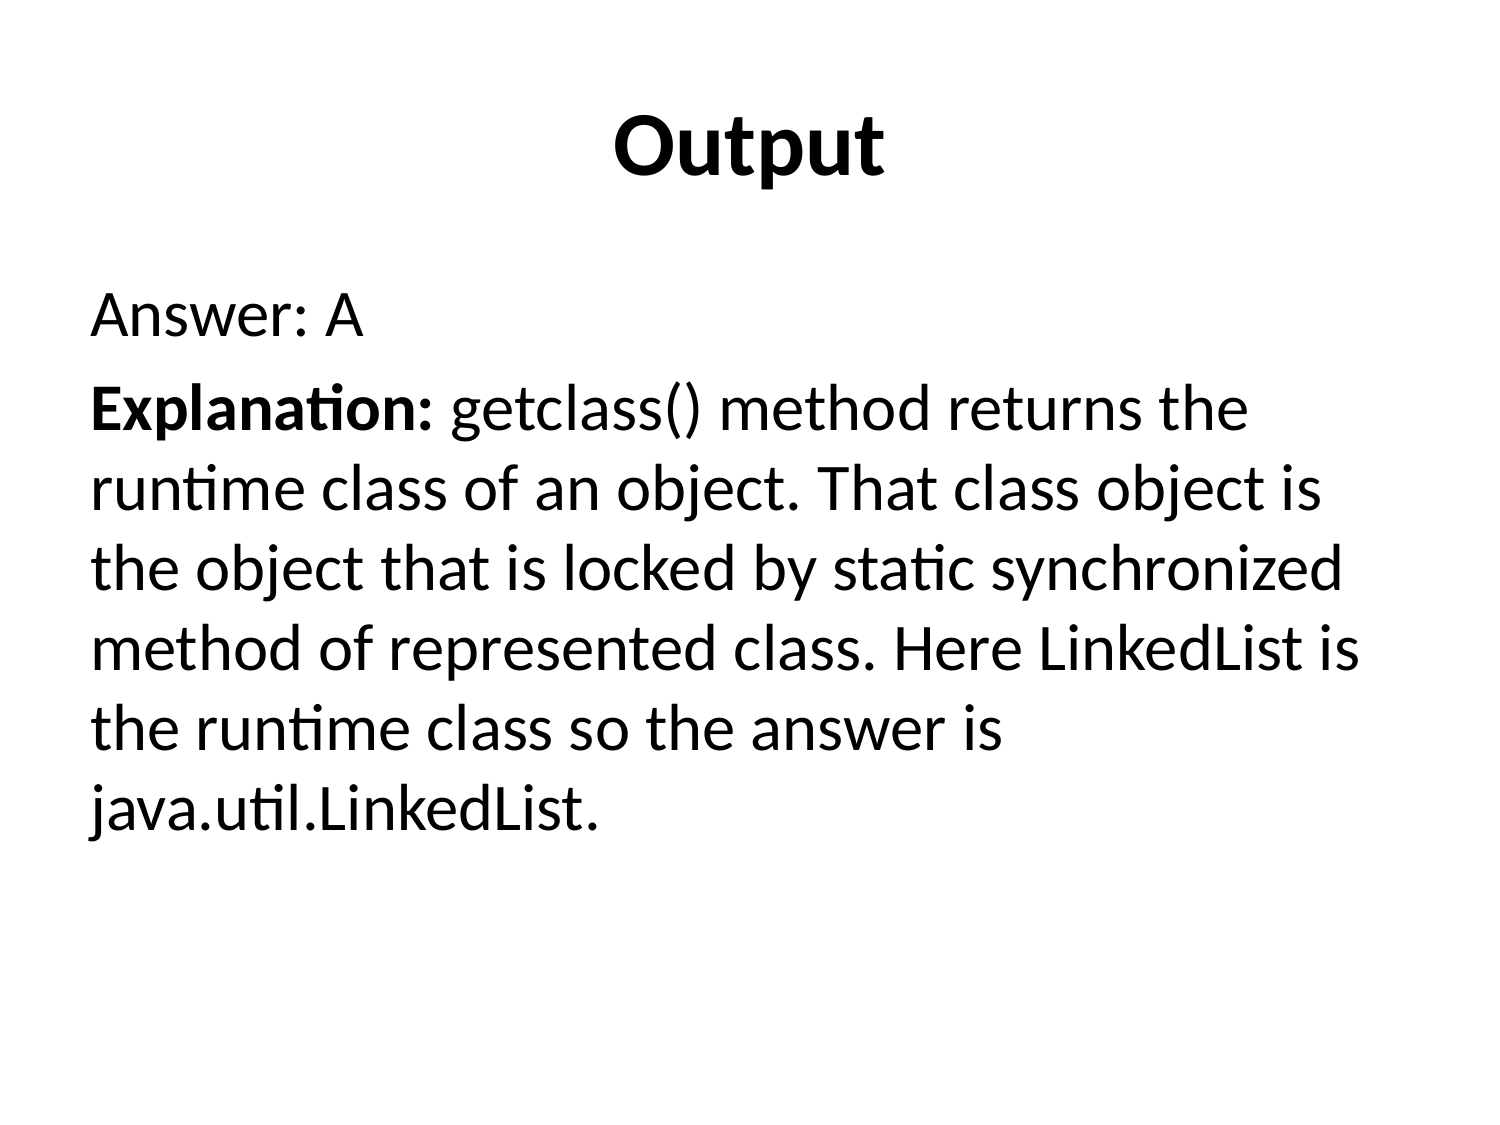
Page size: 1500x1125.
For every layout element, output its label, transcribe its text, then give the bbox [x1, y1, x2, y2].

list Answer: A Explanation: getclass() method returns the runtime class of an object. That class object is the object that is locked by static synchronized method of represented class. Here LinkedList is the runtime class so the answer is java.util.LinkedList. [75, 262, 1425, 1005]
title Output [75, 45, 1425, 233]
